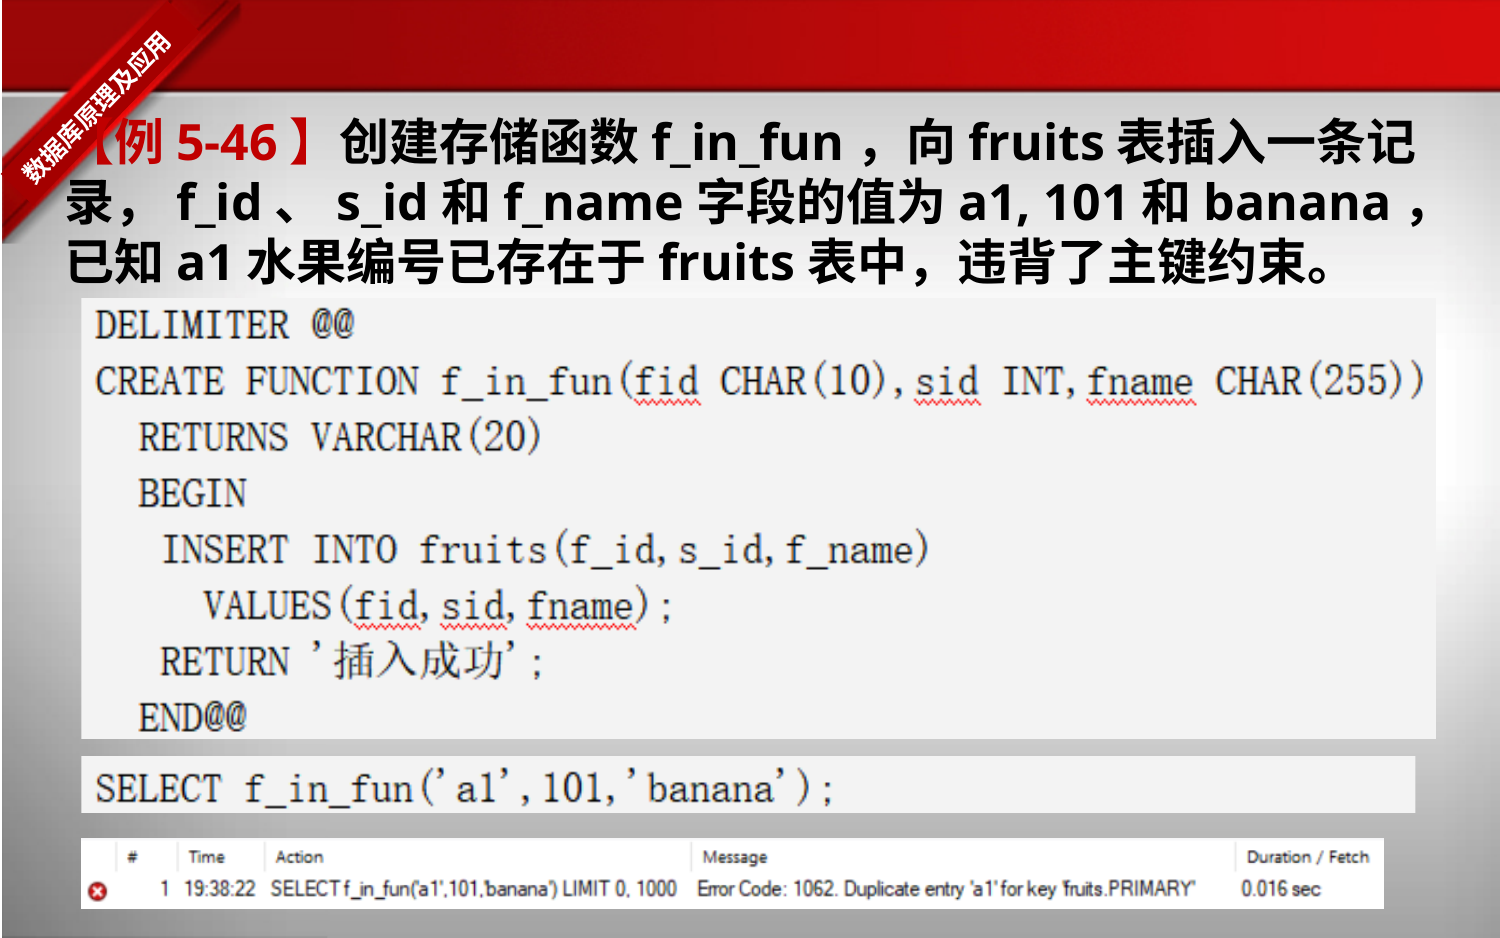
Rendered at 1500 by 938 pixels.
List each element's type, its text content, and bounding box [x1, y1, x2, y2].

picture [2, 0, 167, 171]
picture [2, 0, 1500, 938]
text_box 【例5-46】创建存储函数f_in_fun，向fruits表插入一条记录，f_id、s_id和f_name字段的值为a1, 101和banana，已知a1水果编号已存在于fruits表中，违背了主键约束。 [49, 102, 1496, 187]
